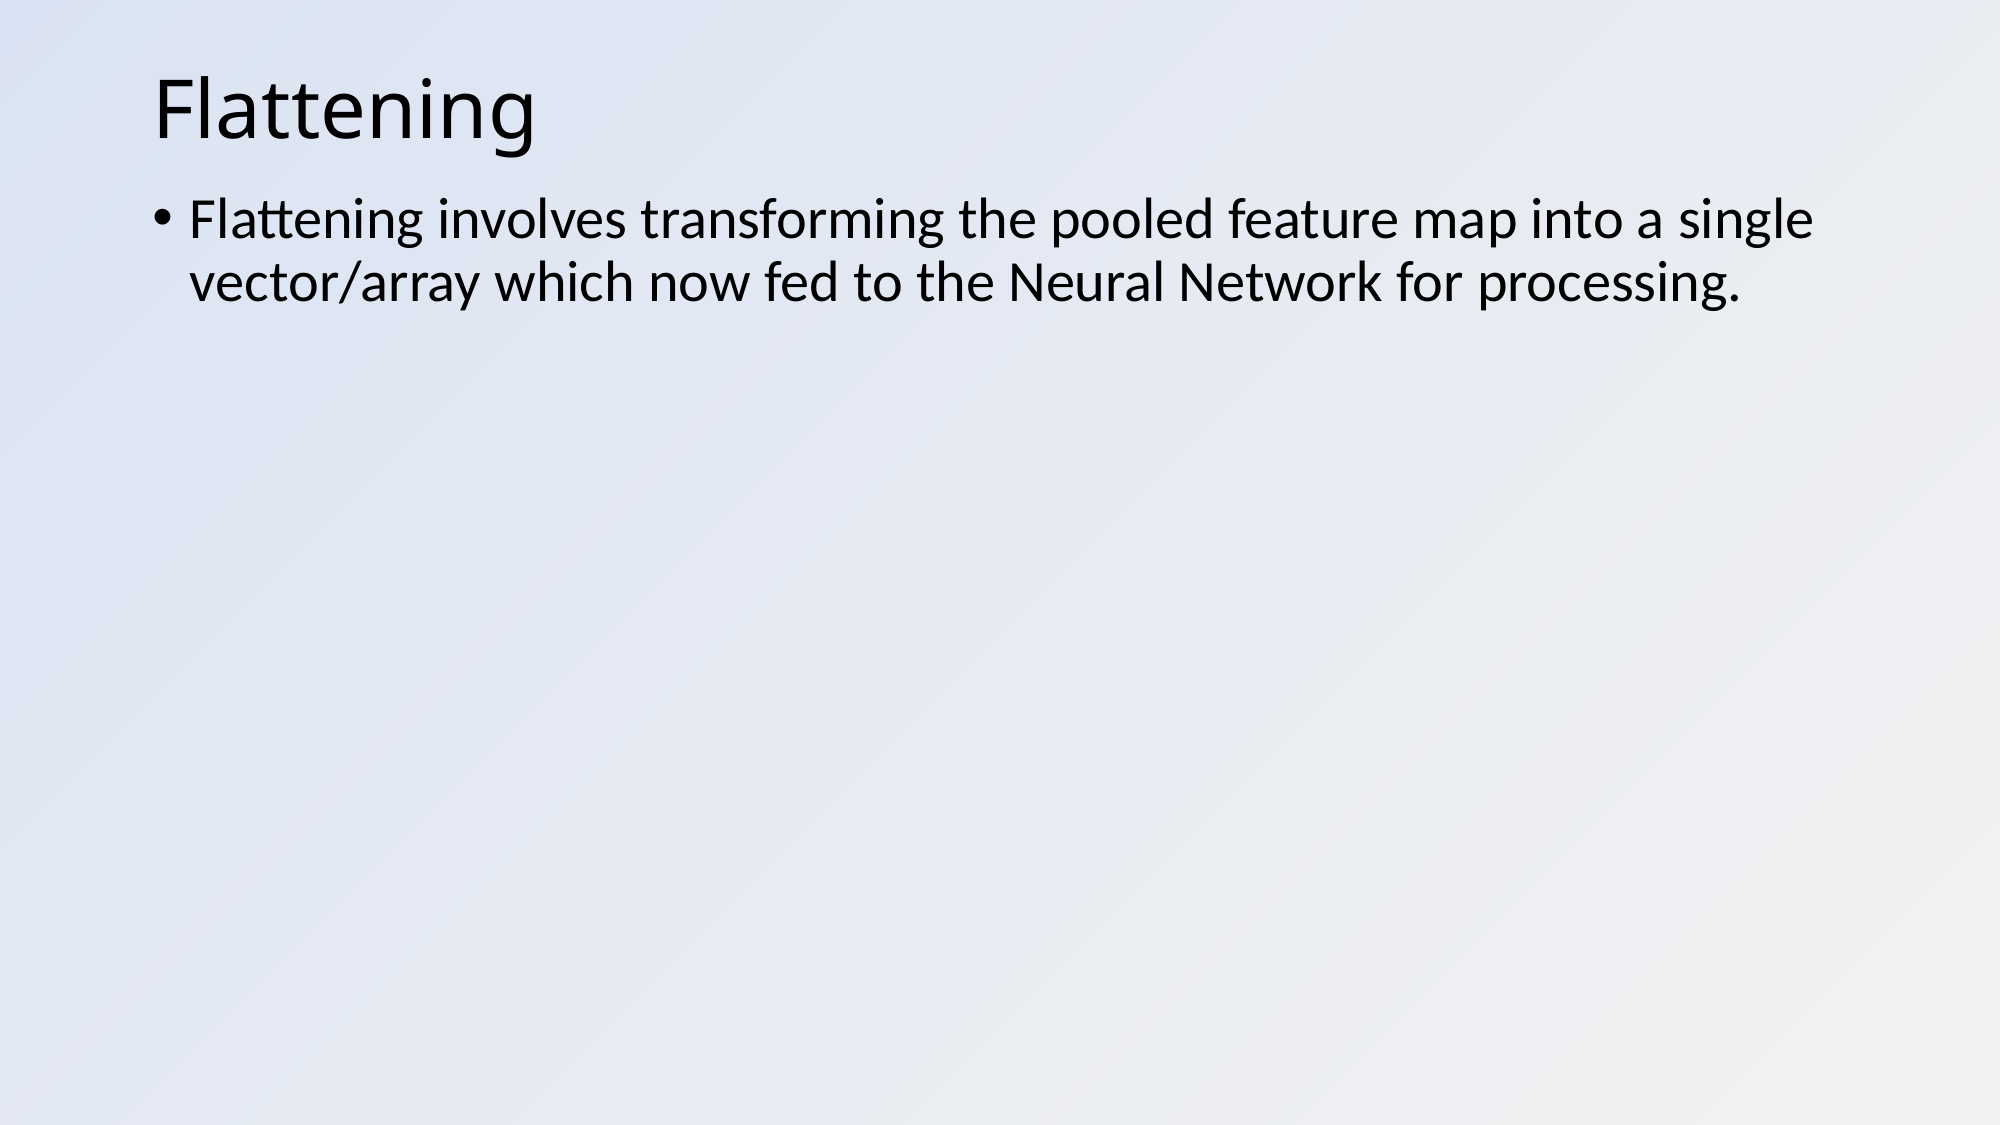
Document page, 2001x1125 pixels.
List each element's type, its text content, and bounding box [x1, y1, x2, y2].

title Flattening [137, 59, 1863, 164]
list Flattening involves transforming the pooled feature map into a single vector/array which now fed to the Neural Network for processing. [137, 181, 1863, 1014]
